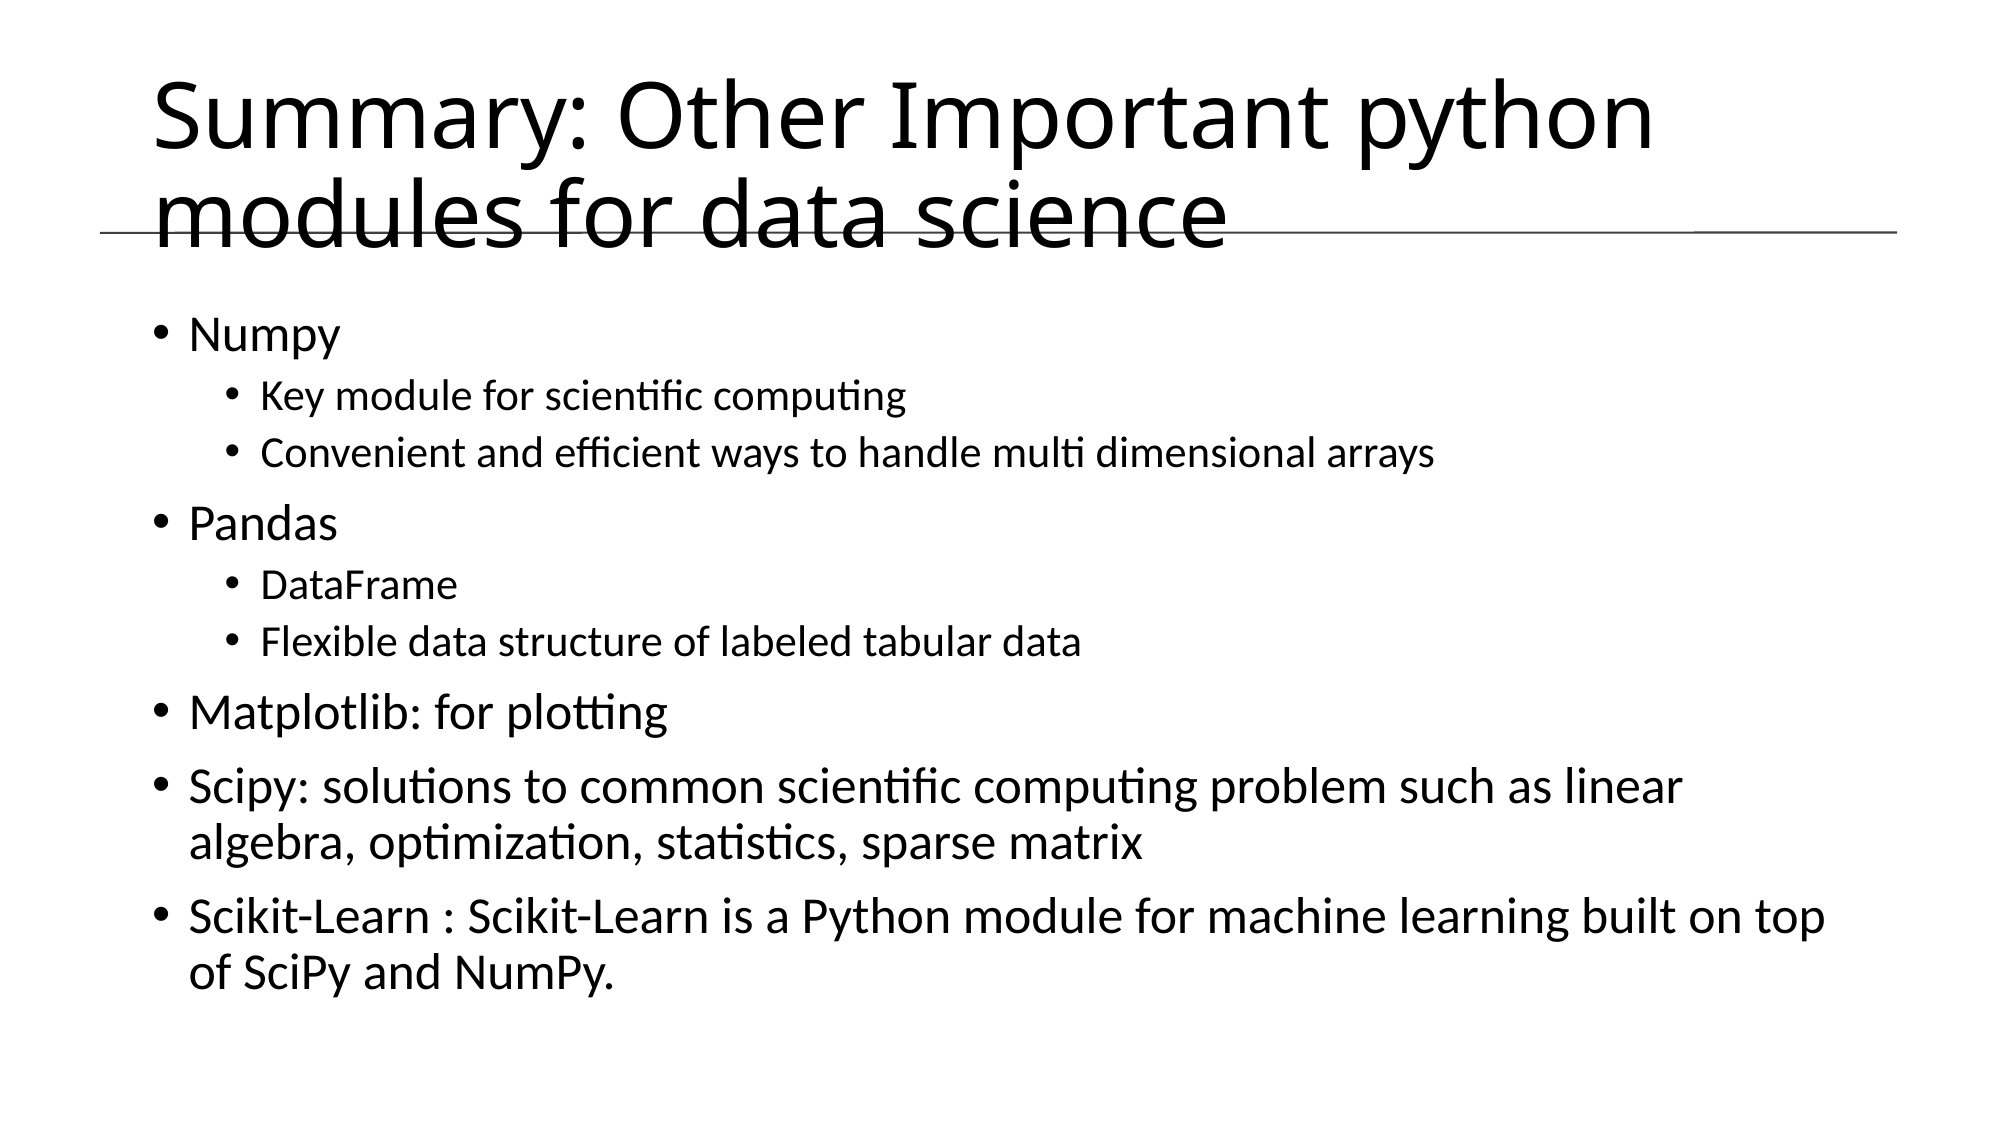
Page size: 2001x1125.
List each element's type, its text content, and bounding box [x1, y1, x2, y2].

title Summary: Other Important python modules for data science [137, 59, 1863, 278]
list Numpy Key module for scientific computing Convenient and efficient ways to handle multi dimensional arrays Pandas DataFrame Flexible data structure of labeled tabular data Matplotlib: for plotting Scipy: solutions to common scientific computing problem such as linear algebra, optimization, statistics, sparse matrix Scikit-Learn : Scikit-Learn is a Python module for machine learning built on top of SciPy and NumPy. [137, 299, 1863, 1014]
